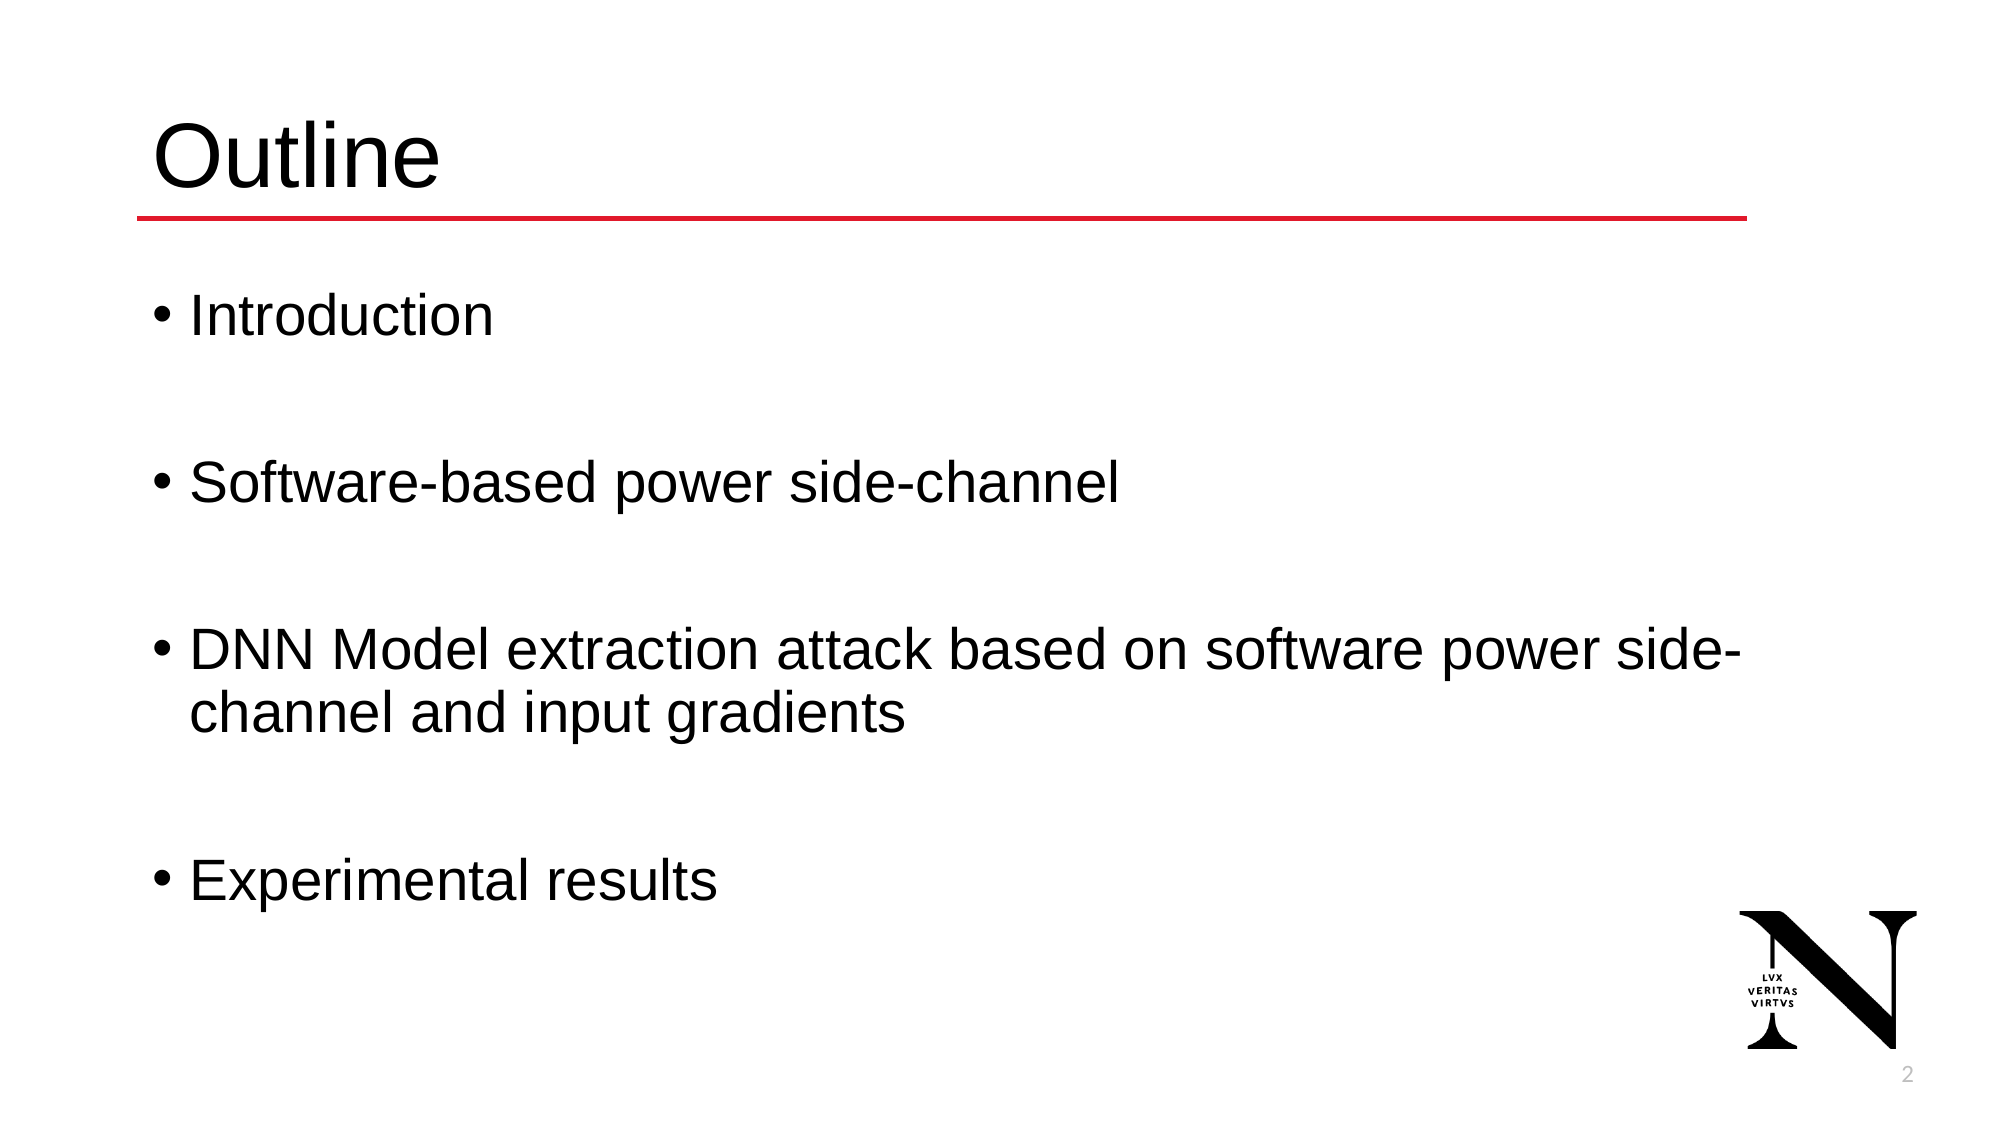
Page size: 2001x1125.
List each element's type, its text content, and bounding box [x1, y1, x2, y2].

slide_number 2 [1479, 1042, 1930, 1103]
list Introduction Software-based power side-channel DNN Model extraction attack based on software power side-channel and input gradients Experimental results [137, 277, 1863, 992]
title Outline [137, 49, 1863, 267]
